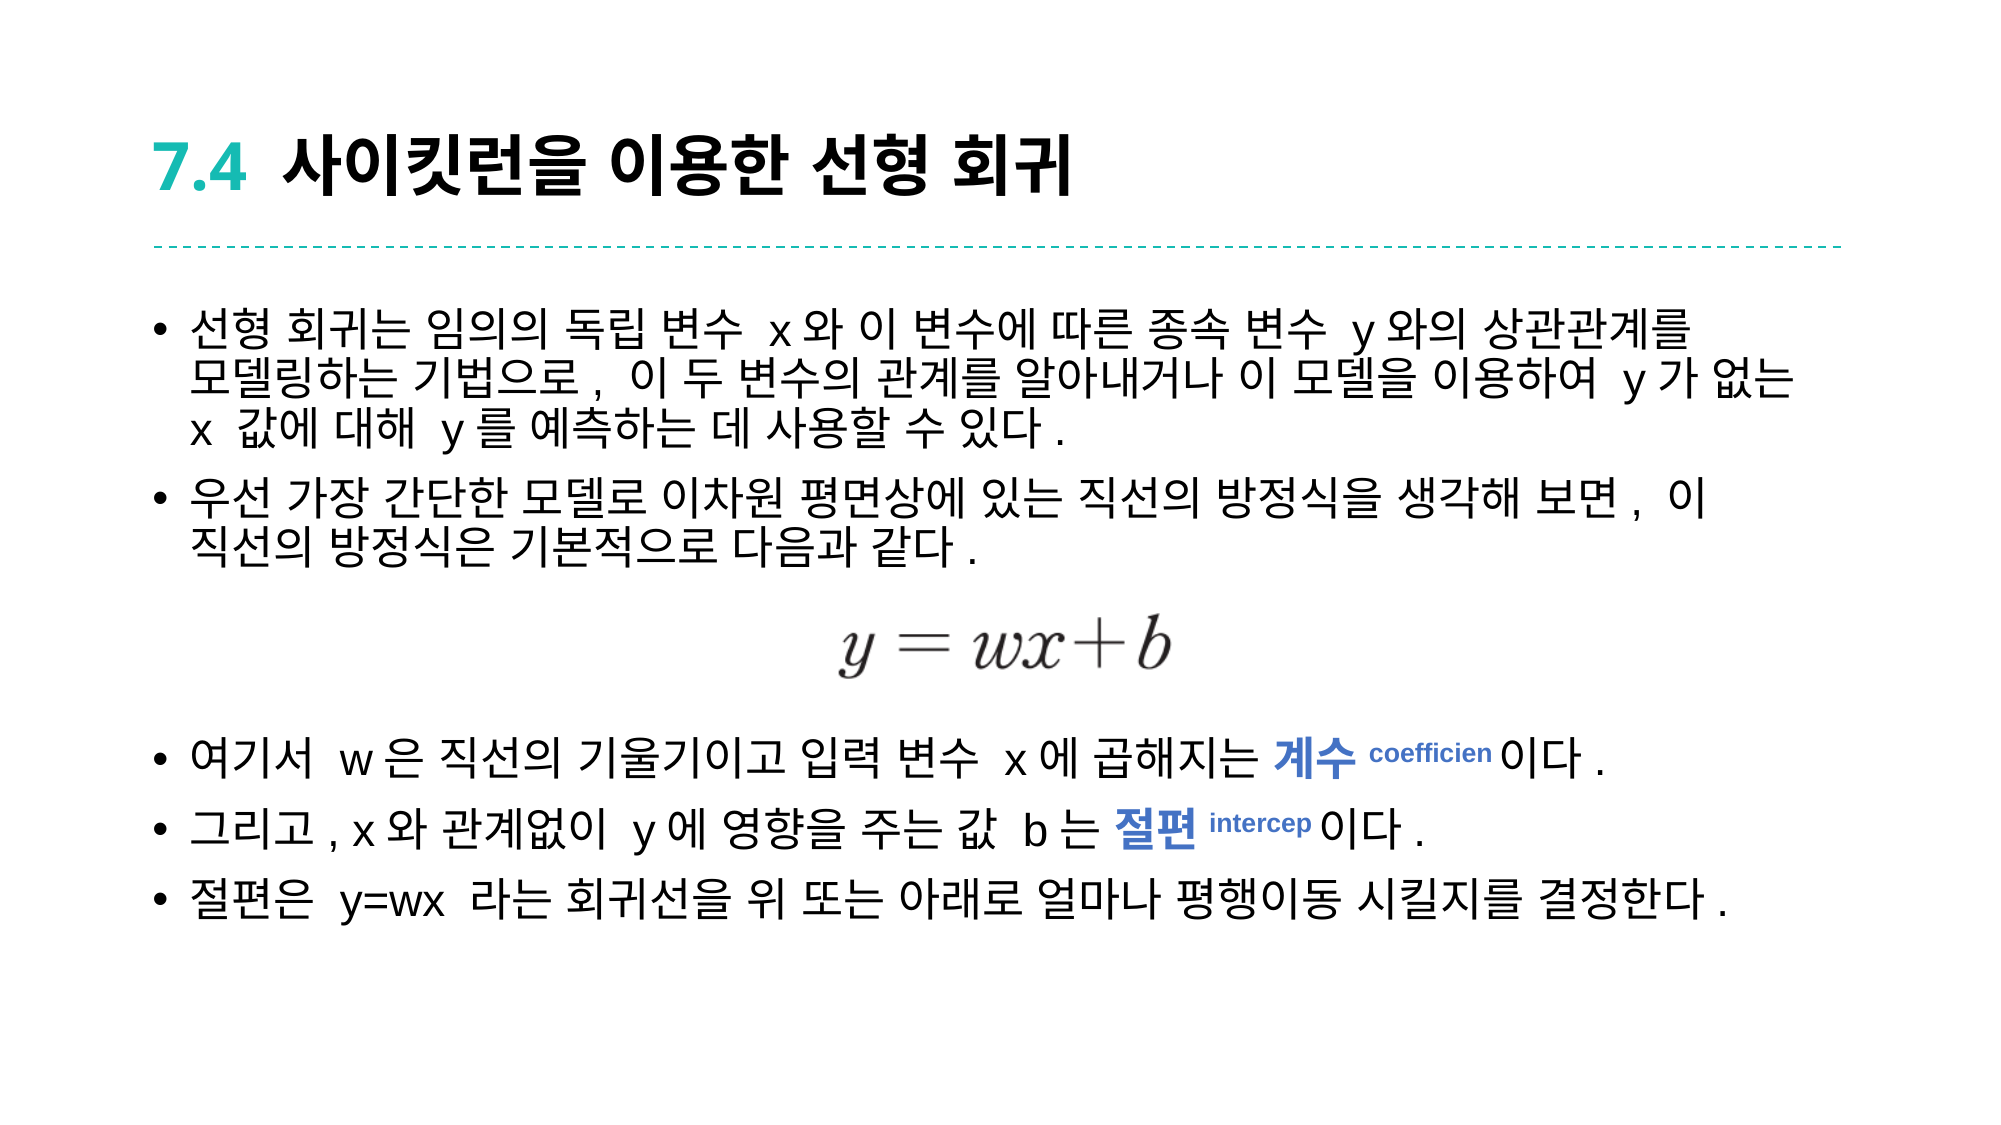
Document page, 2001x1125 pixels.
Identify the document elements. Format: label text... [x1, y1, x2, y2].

text_box 선형 회귀는 임의의 독립 변수 x와 이 변수에 따른 종속 변수 y와의 상관관계를 모델링하는 기법으로, 이 두 변수의 관계를 알아내거나 이 모델을 이용하여 y가 없는 x 값에 대해 y를 예측하는 데 사용할 수 있다. 우선 가장 간단한 모델로 이차원 평면상에 있는 직선의 방정식을 생각해 보면, 이 직선의 방정식은 기본적으로 다음과 같다. 여기서 w은 직선의 기울기이고 입력 변수 x에 곱해지는 계수coefficien이다. 그리고, x와 관계없이 y에 영향을 주는 값 b는 절편intercep이다. 절편은 y=wx 라는 회귀선을 위 또는 아래로 얼마나 평행이동 시킬지를 결정한다. [137, 299, 1846, 1125]
title 7.4 사이킷런을 이용한 선형 회귀 [137, 59, 1863, 278]
picture [818, 586, 1203, 702]
